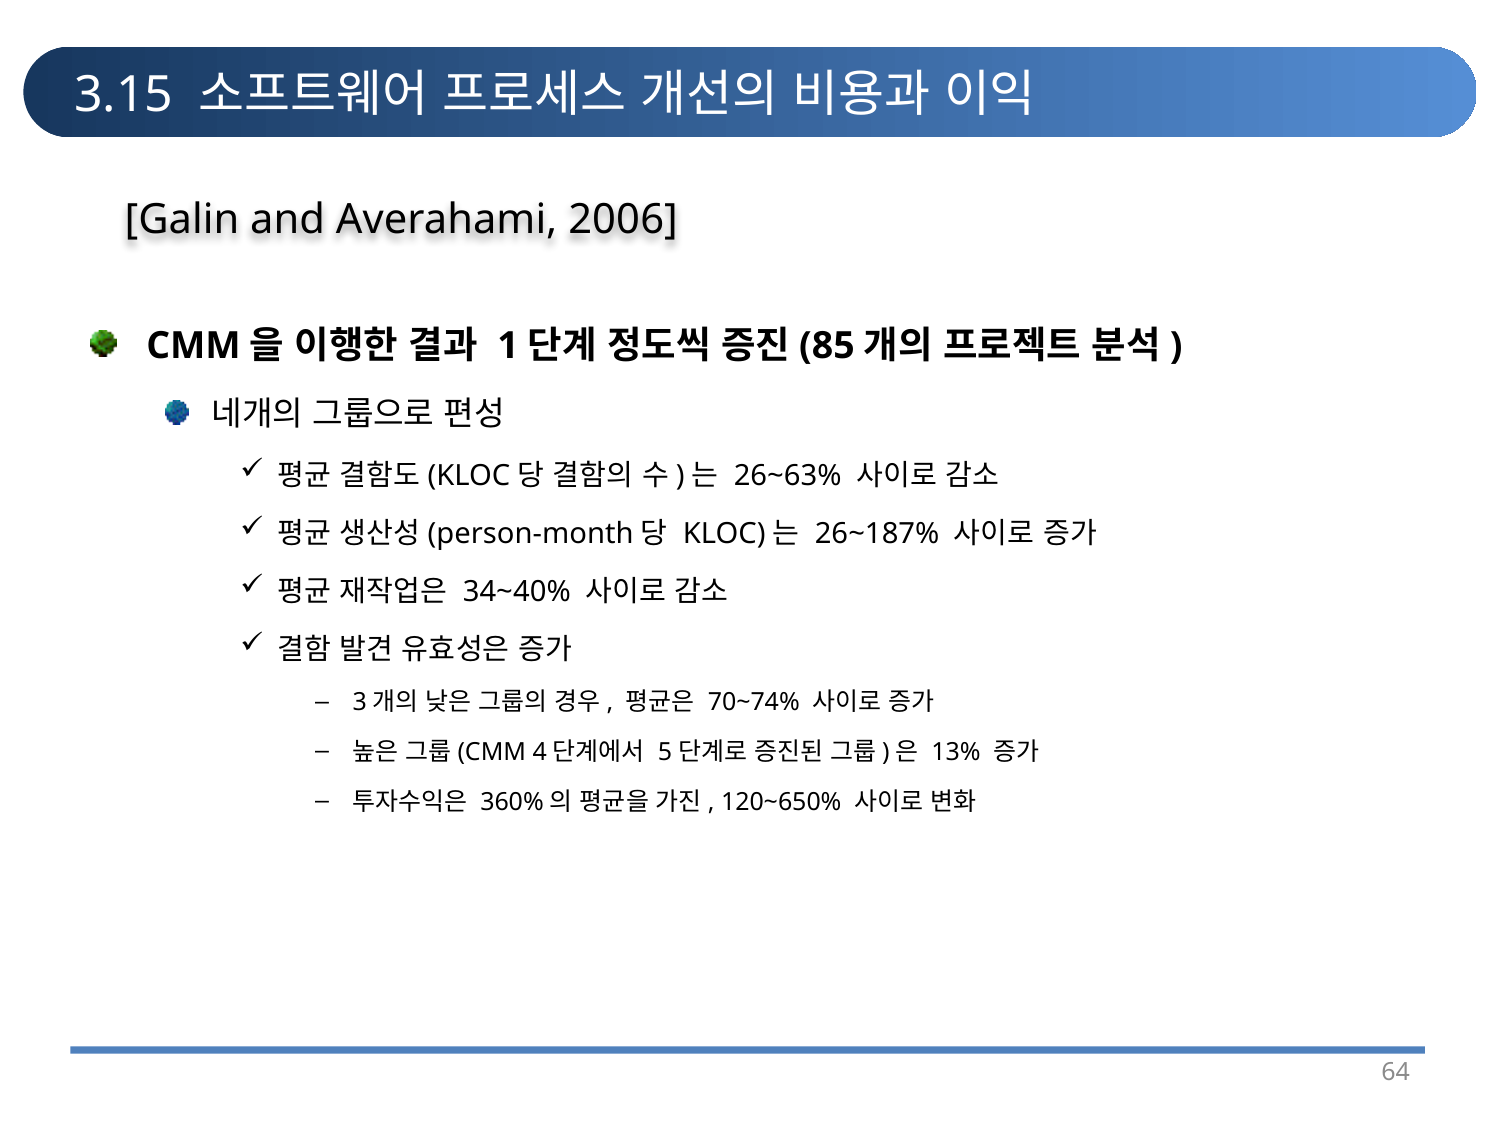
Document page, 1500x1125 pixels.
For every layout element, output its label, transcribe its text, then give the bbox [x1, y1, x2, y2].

picture [90, 330, 117, 357]
slide_number 64 [1074, 1042, 1425, 1103]
title 3.15 소프트웨어 프로세스 개선의 비용과 이익 [59, 56, 1410, 126]
list [Galin and Averahami, 2006] [60, 180, 743, 255]
list CMM을 이행한 결과 1단계 정도씩 증진(85개의 프로젝트 분석) 네개의 그룹으로 편성 평균 결함도(KLOC당 결함의 수)는 26~63% 사이로 감소 평균 생산성(person-month당 KLOC)는 26~187% 사이로 증가 평균 재작업은 34~40% 사이로 감소 결함 발견 유효성은 증가 3개의 낮은 그룹의 경우, 평균은 70~74% 사이로 증가 높은 그룹(CMM 4단계에서 5단계로 증진된 그룹)은 13% 증가 투자수익은 360%의 평균을 가진, 120~650% 사이로 변화 [74, 290, 1426, 1006]
picture [165, 400, 189, 425]
